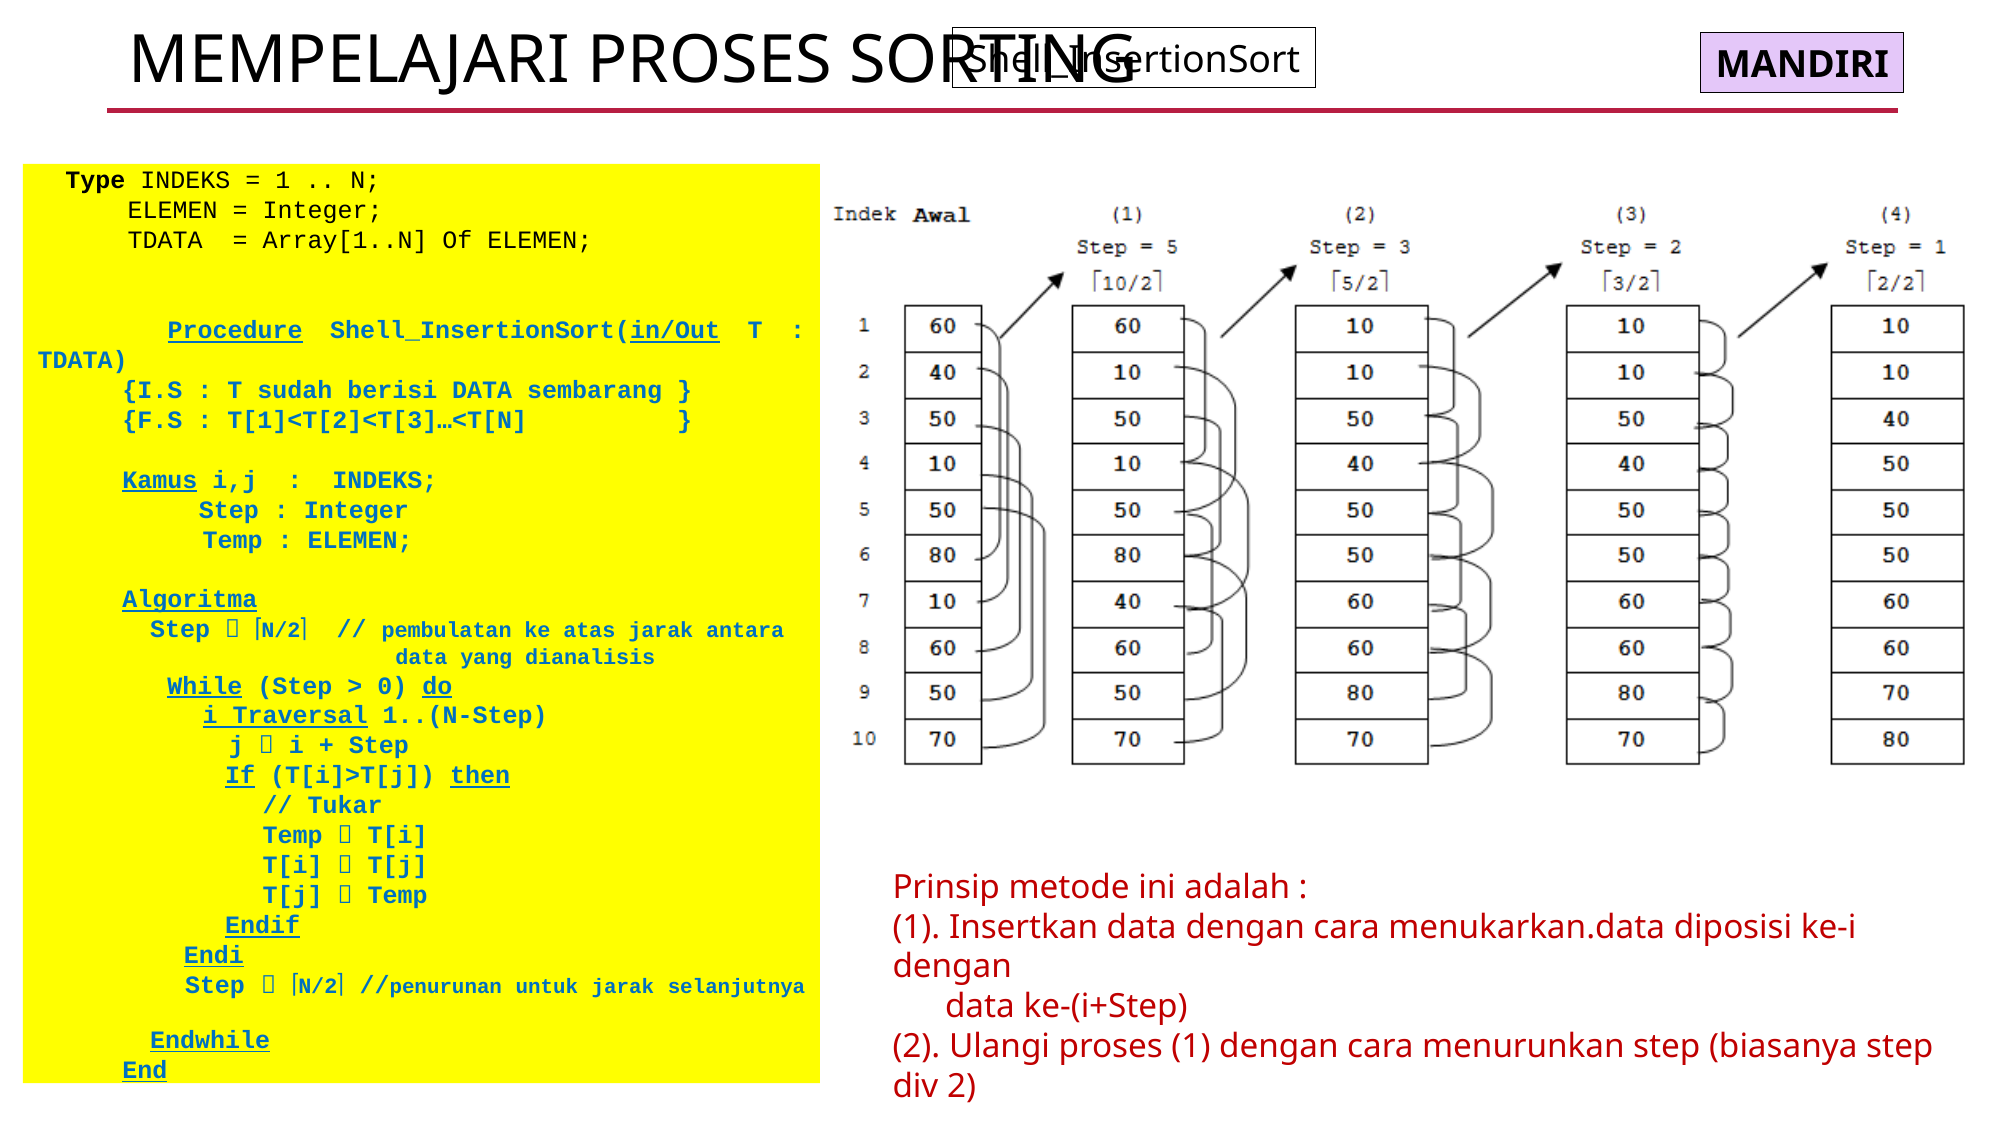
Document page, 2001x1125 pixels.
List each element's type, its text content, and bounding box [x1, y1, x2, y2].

text_box Type INDEKS = 1 .. N; ELEMEN = Integer; TDATA = Array[1..N] Of ELEMEN; Procedure Shell_InsertionSort(in/Out T : TDATA) {I.S : T sudah berisi DATA sembarang } {F.S : T[1]<T[2]<T[3]…<T[N] } Kamus i,j : INDEKS; Step : Integer Temp : ELEMEN; Algoritma Step  N/2 // pembulatan ke atas jarak antara data yang dianalisis While (Step > 0) do i Traversal 1..(N-Step) j  i + Step If (T[i]>T[j]) then // Tukar Temp  T[i] T[i]  T[j] T[j]  Temp Endif Endi Step  N/2 //penurunan untuk jarak selanjutnya Endwhile End [22, 163, 820, 1084]
text_box MANDIRI [1700, 32, 1904, 93]
text_box Prinsip metode ini adalah : (1). Insertkan data dengan cara menukarkan.data diposisi ke-i dengan data ke-(i+Step) (2). Ulangi proses (1) dengan cara menurunkan step (biasanya step div 2) [877, 857, 2000, 1112]
text_box Shell_InsertionSort [952, 27, 1316, 88]
picture [819, 189, 2000, 796]
title MEMPELAJARI PROSES SORTING [113, 17, 1898, 121]
